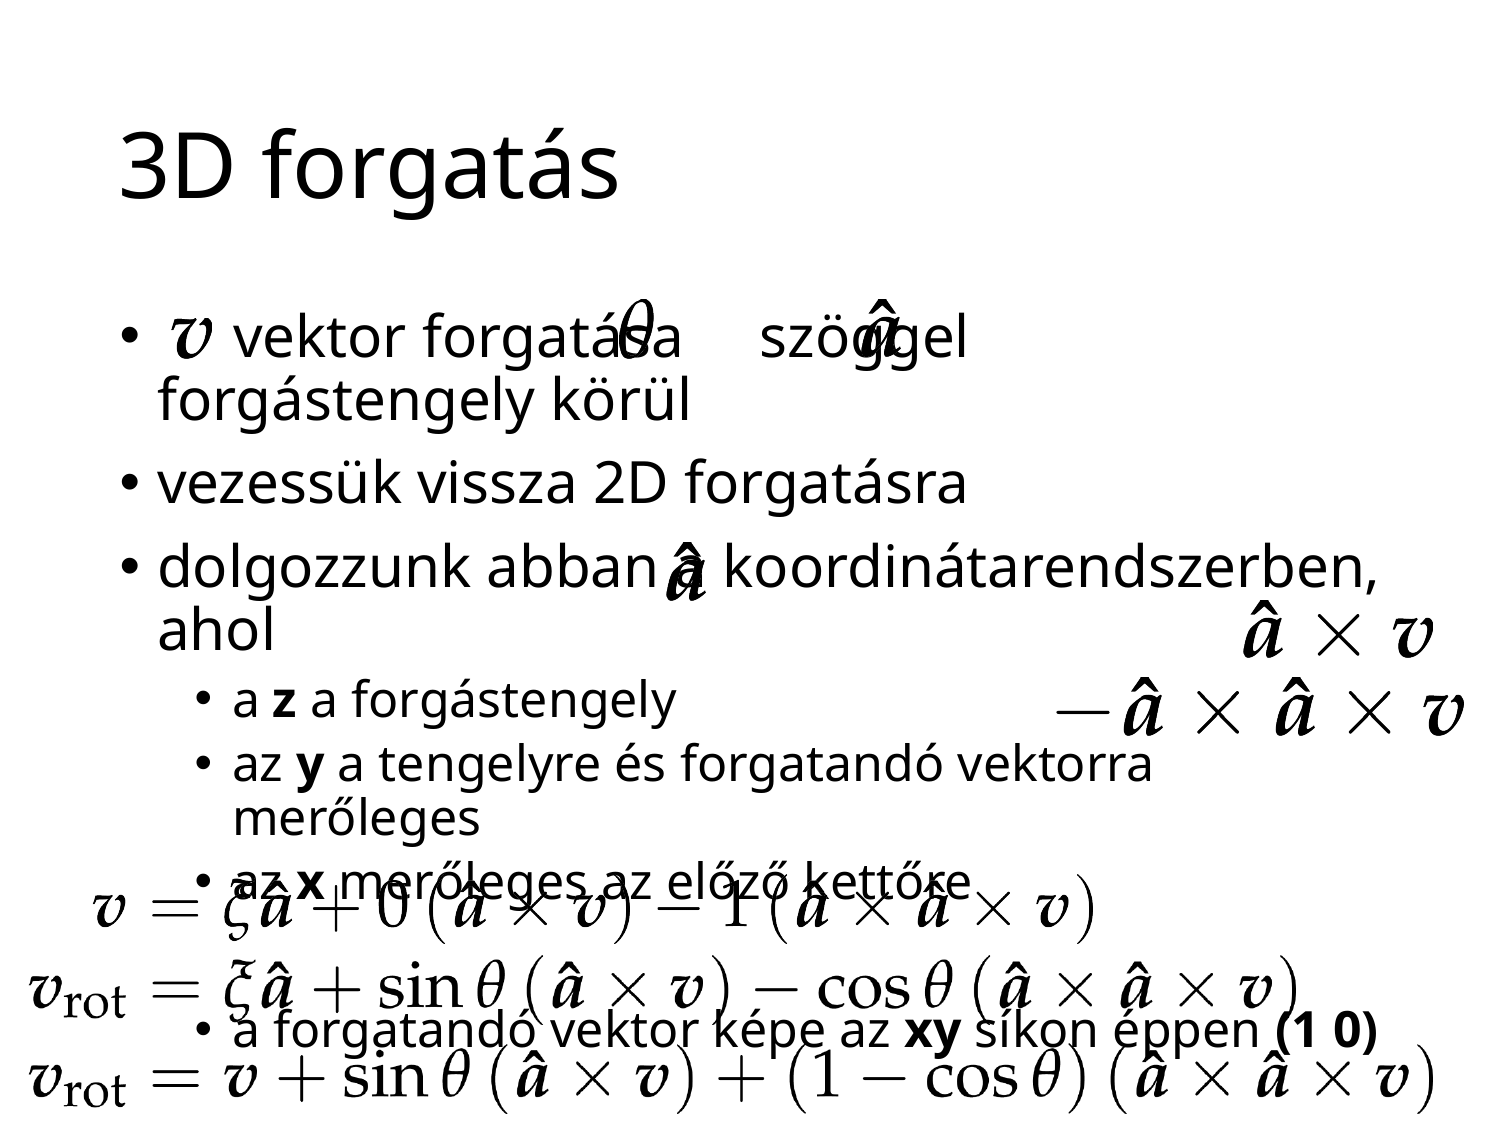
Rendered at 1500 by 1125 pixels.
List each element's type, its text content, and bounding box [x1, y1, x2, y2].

picture [619, 299, 654, 359]
picture [28, 955, 1296, 1025]
picture [170, 318, 212, 359]
picture [92, 874, 1093, 944]
picture [666, 542, 706, 601]
picture [28, 1043, 1433, 1114]
picture [861, 299, 901, 357]
picture [1243, 600, 1433, 658]
list vektor forgatása szöggel forgástengely körül vezessük vissza 2D forgatásra dolgozzunk abban a koordinátarendszerben, ahol a z a forgástengely az y a tengelyre és forgatandó vektorra merőleges az x merőleges az előző kettőre a forgatandó vektor képe az xy síkon éppen (1 0) [104, 299, 1399, 1043]
title 3D forgatás [103, 59, 1397, 278]
picture [1056, 677, 1464, 736]
